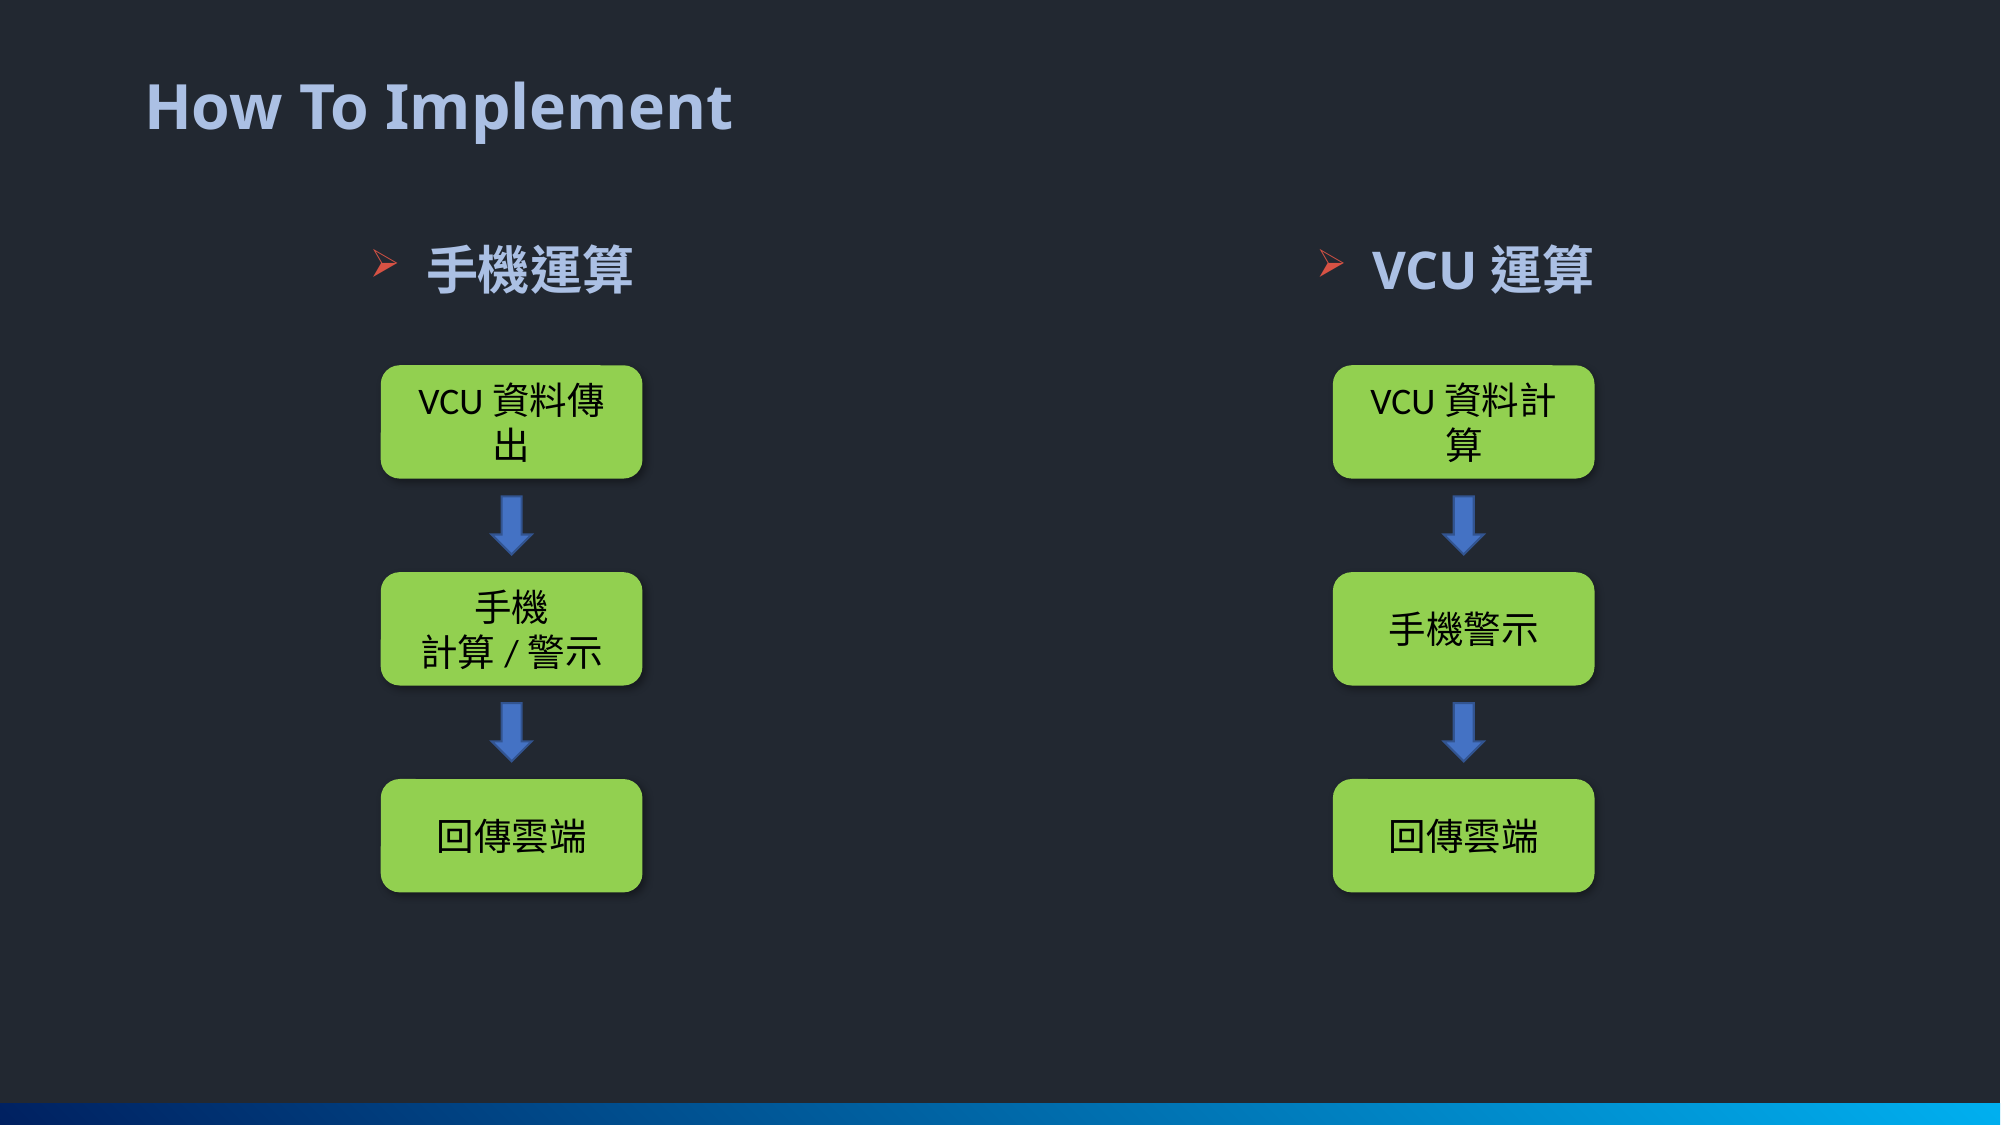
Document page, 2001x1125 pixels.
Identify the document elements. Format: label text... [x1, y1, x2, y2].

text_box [380, 365, 643, 893]
text_box How To Implement [129, 59, 749, 149]
text_box VCU運算 [1301, 229, 1627, 307]
text_box 手機運算 [354, 229, 656, 307]
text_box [1332, 365, 1595, 893]
